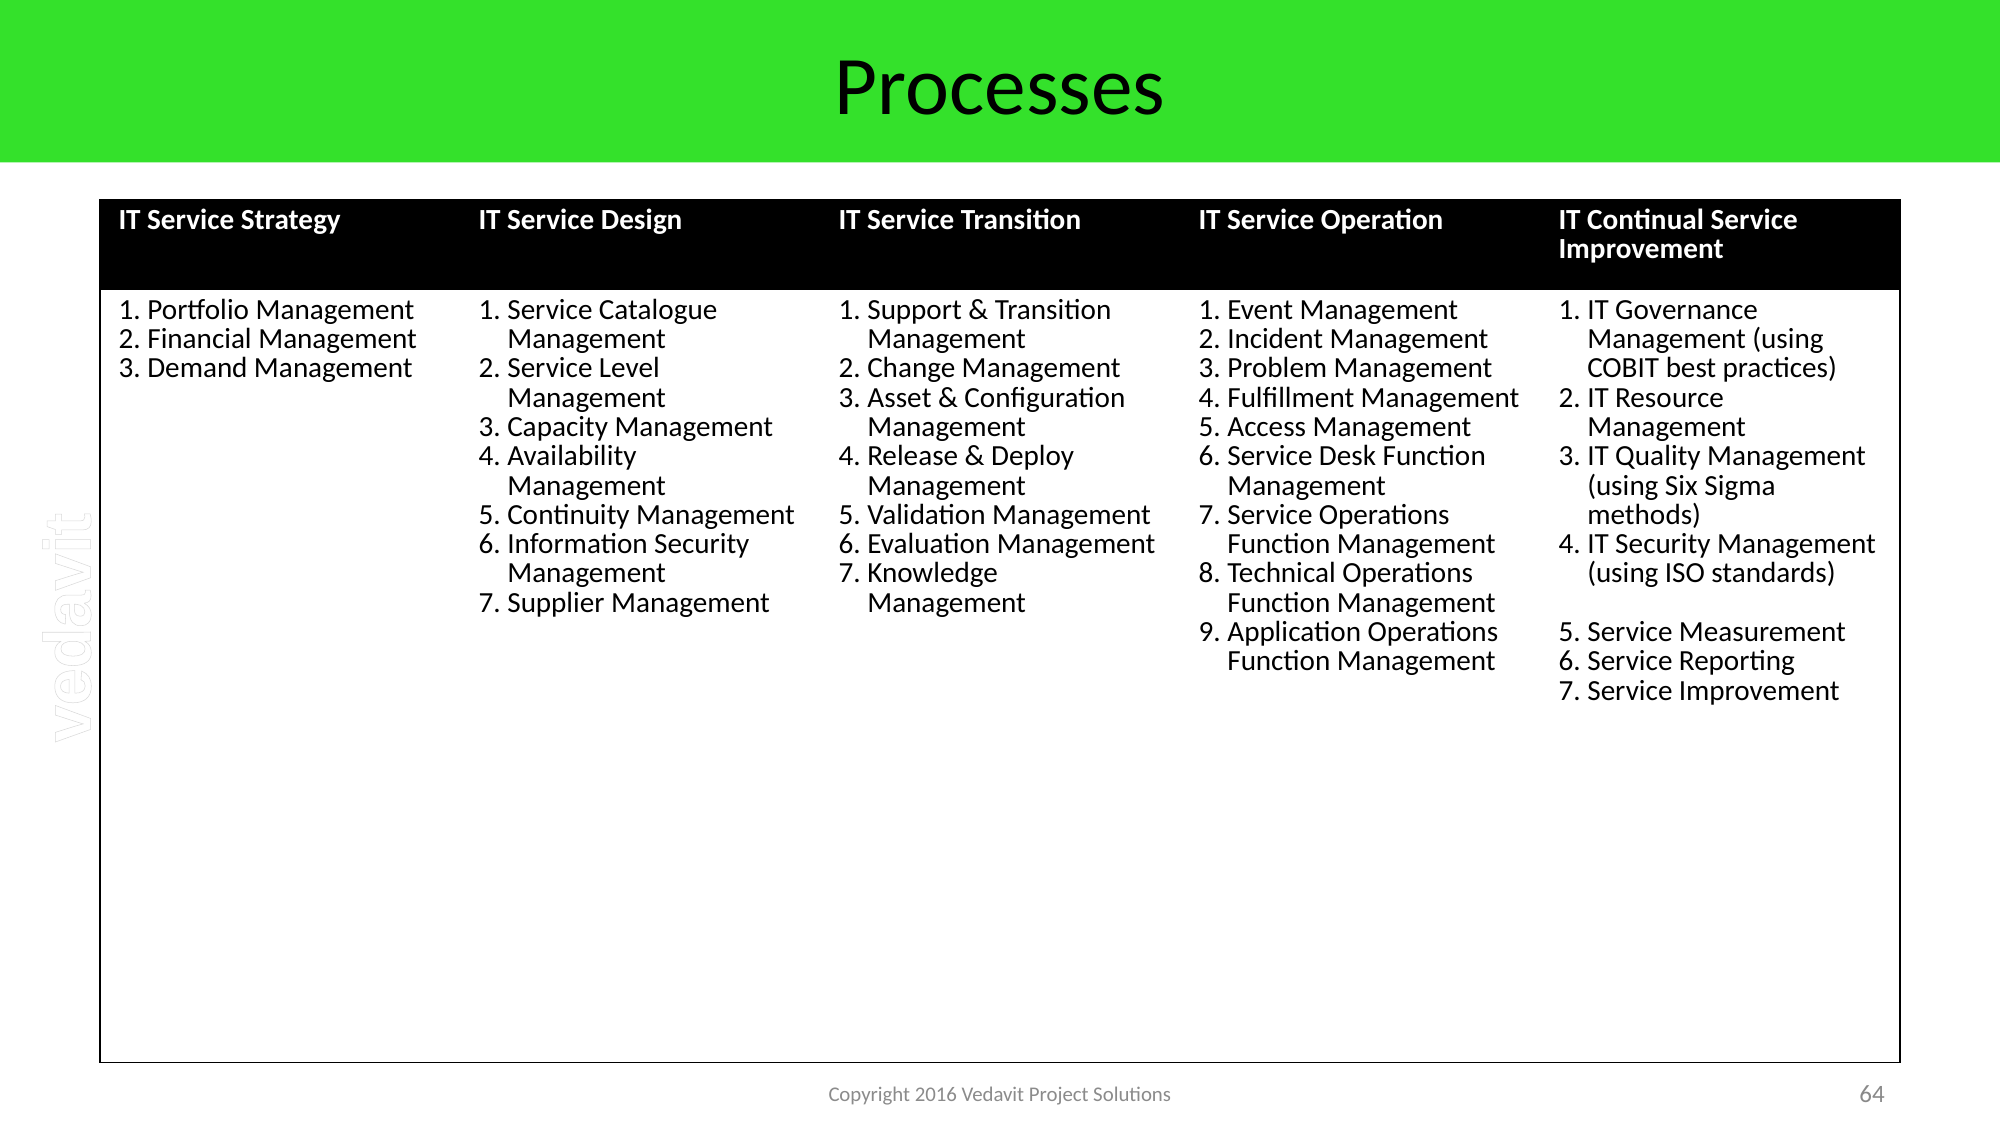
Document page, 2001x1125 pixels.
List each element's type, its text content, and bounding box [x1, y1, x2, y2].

table_cell IT Governance Management (using COBIT best practices) IT Resource Management IT Quality Management (using Six Sigma methods) IT Security Management (using ISO standards) Service Measurement Service Reporting Service Improvement [1540, 290, 1899, 1062]
footer Copyright 2016 Vedavit Project Solutions [683, 1062, 1317, 1123]
title Processes [0, 0, 2000, 163]
table_header IT Service Operation [1180, 201, 1540, 290]
table_header IT Service Transition [820, 201, 1180, 290]
slide_number 64 [1433, 1062, 1900, 1123]
table_header IT Continual Service Improvement [1540, 201, 1899, 290]
table_header IT Service Strategy [101, 201, 460, 290]
table_header IT Service Design [460, 201, 820, 290]
table_cell Portfolio Management Financial Management Demand Management [101, 290, 460, 1062]
table_cell Support & Transition Management Change Management Asset & Configuration Management Release & Deploy Management Validation Management Evaluation Management Knowledge Management [820, 290, 1180, 1062]
table_cell Event Management Incident Management Problem Management Fulfillment Management Access Management Service Desk Function Management Service Operations Function Management Technical Operations Function Management Application Operations Function Management [1180, 290, 1540, 1062]
table_cell Service Catalogue Management Service Level Management Capacity Management Availability Management Continuity Management Information Security Management Supplier Management [460, 290, 820, 1062]
